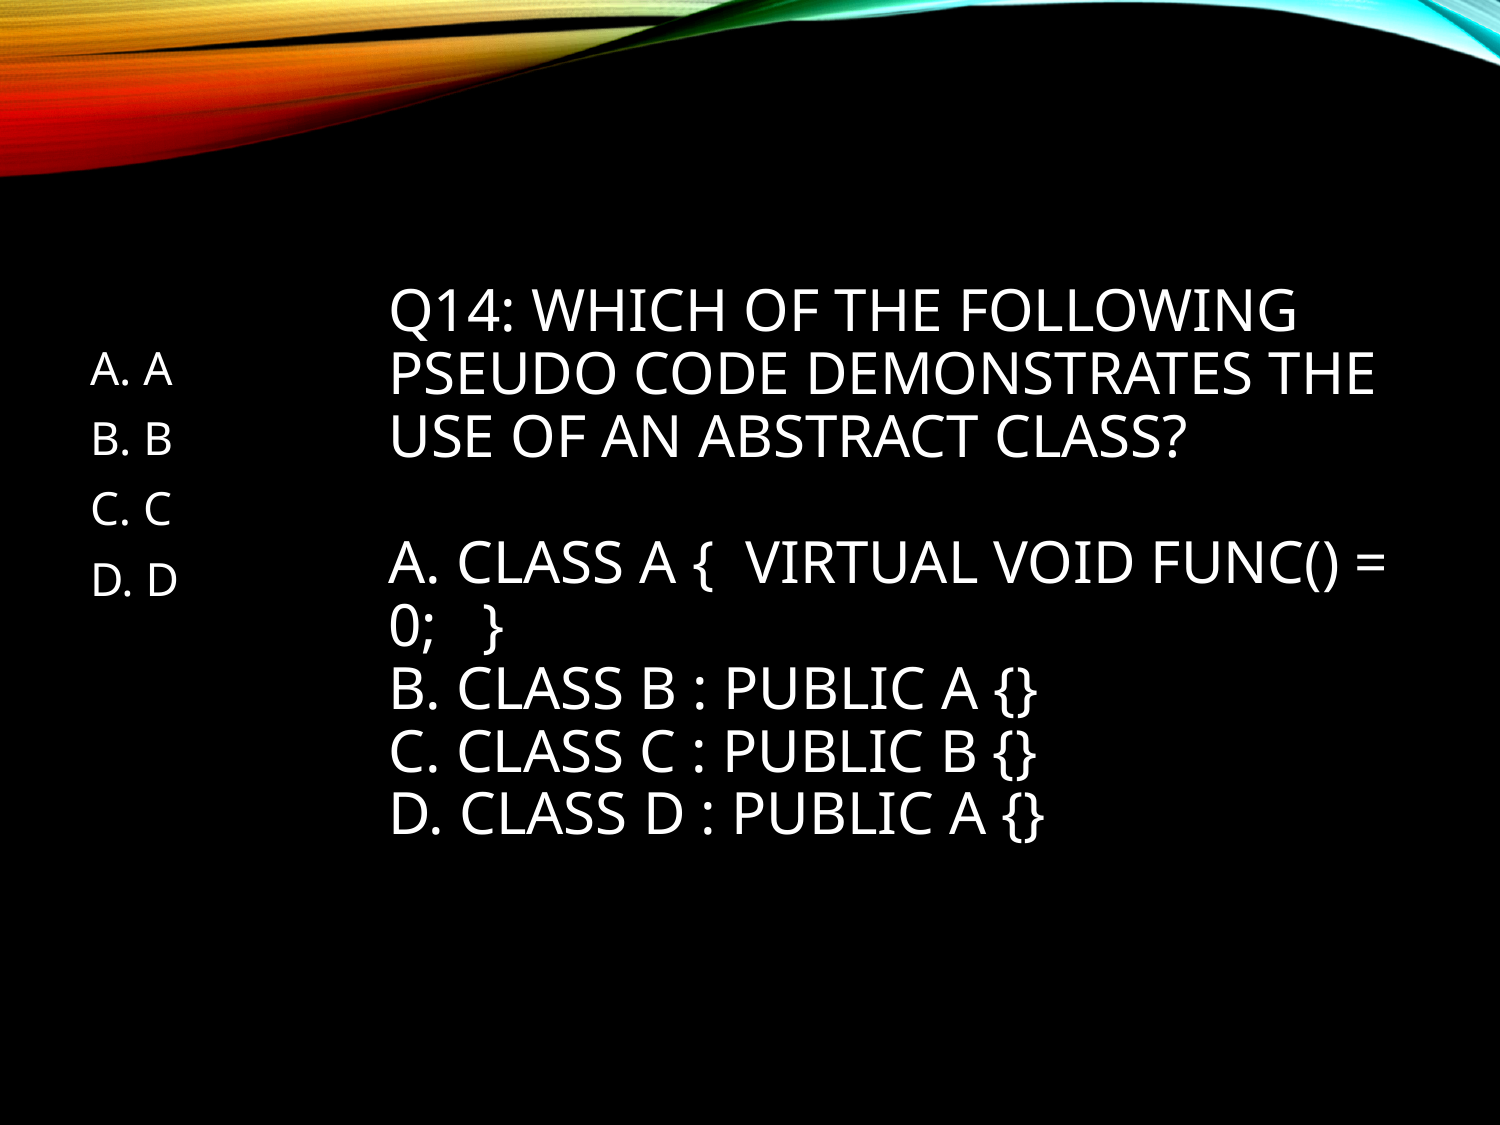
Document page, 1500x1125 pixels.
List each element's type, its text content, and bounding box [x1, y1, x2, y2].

picture [0, 0, 1500, 178]
title Q14: Which of the following pseudo code demonstrates the use of an abstract class? A. class A { virtual void func() = 0; } B. class B : public A {} C. class C : public B {} D. class D : public A {} [373, 45, 1449, 1084]
list A. A B. B C. C D. D [75, 262, 357, 843]
